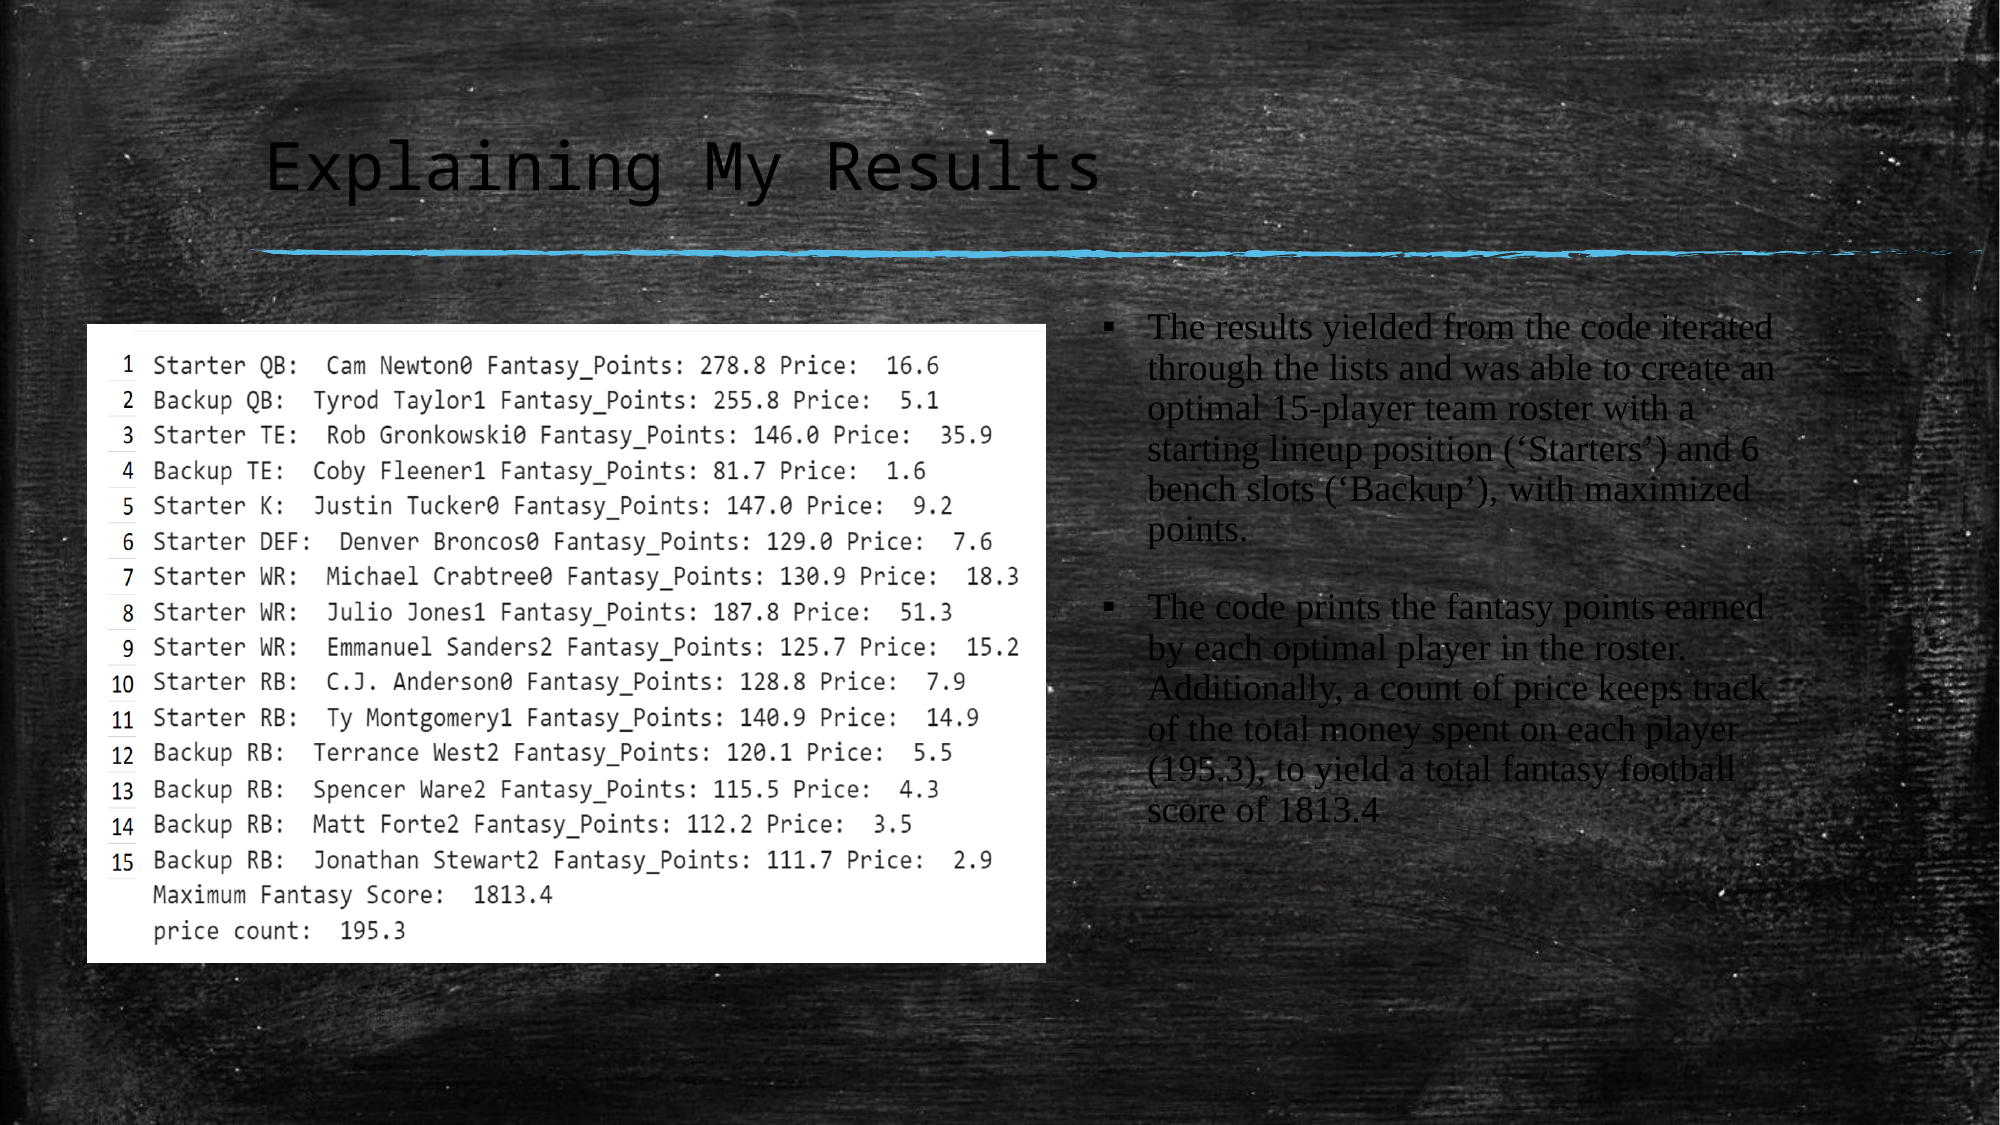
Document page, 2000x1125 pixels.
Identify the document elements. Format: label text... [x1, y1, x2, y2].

list The results yielded from the code iterated through the lists and was able to create an optimal 15-player team roster with a starting lineup position (‘Starters’) and 6 bench slots (‘Backup’), with maximized points. The code prints the fantasy points earned by each optimal player in the roster. Additionally, a count of price keeps track of the total money spent on each player (195.3), to yield a total fantasy football score of 1813.4 A1, A2, = ($A1 + A2 + ½ * A2) [1087, 299, 1813, 1000]
picture [0, 0, 2000, 1125]
title Explaining My Results [249, 45, 1750, 213]
